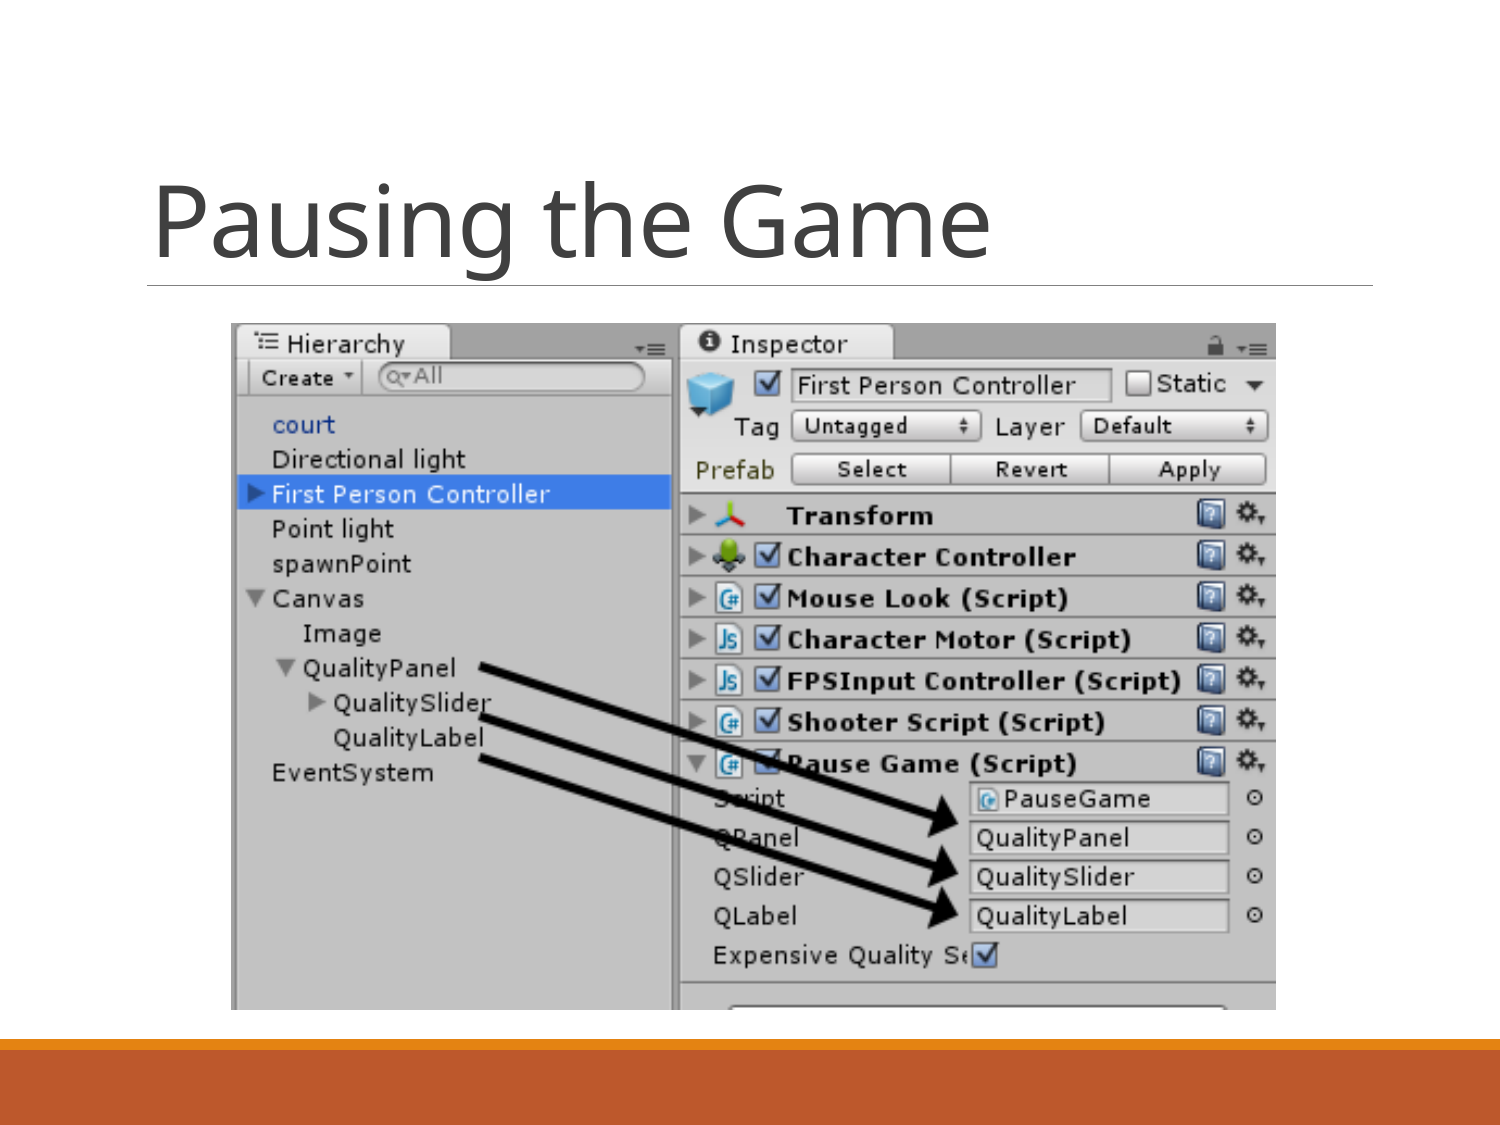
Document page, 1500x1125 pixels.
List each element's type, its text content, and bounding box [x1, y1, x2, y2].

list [231, 323, 1277, 1011]
title Pausing the Game [135, 47, 1373, 285]
